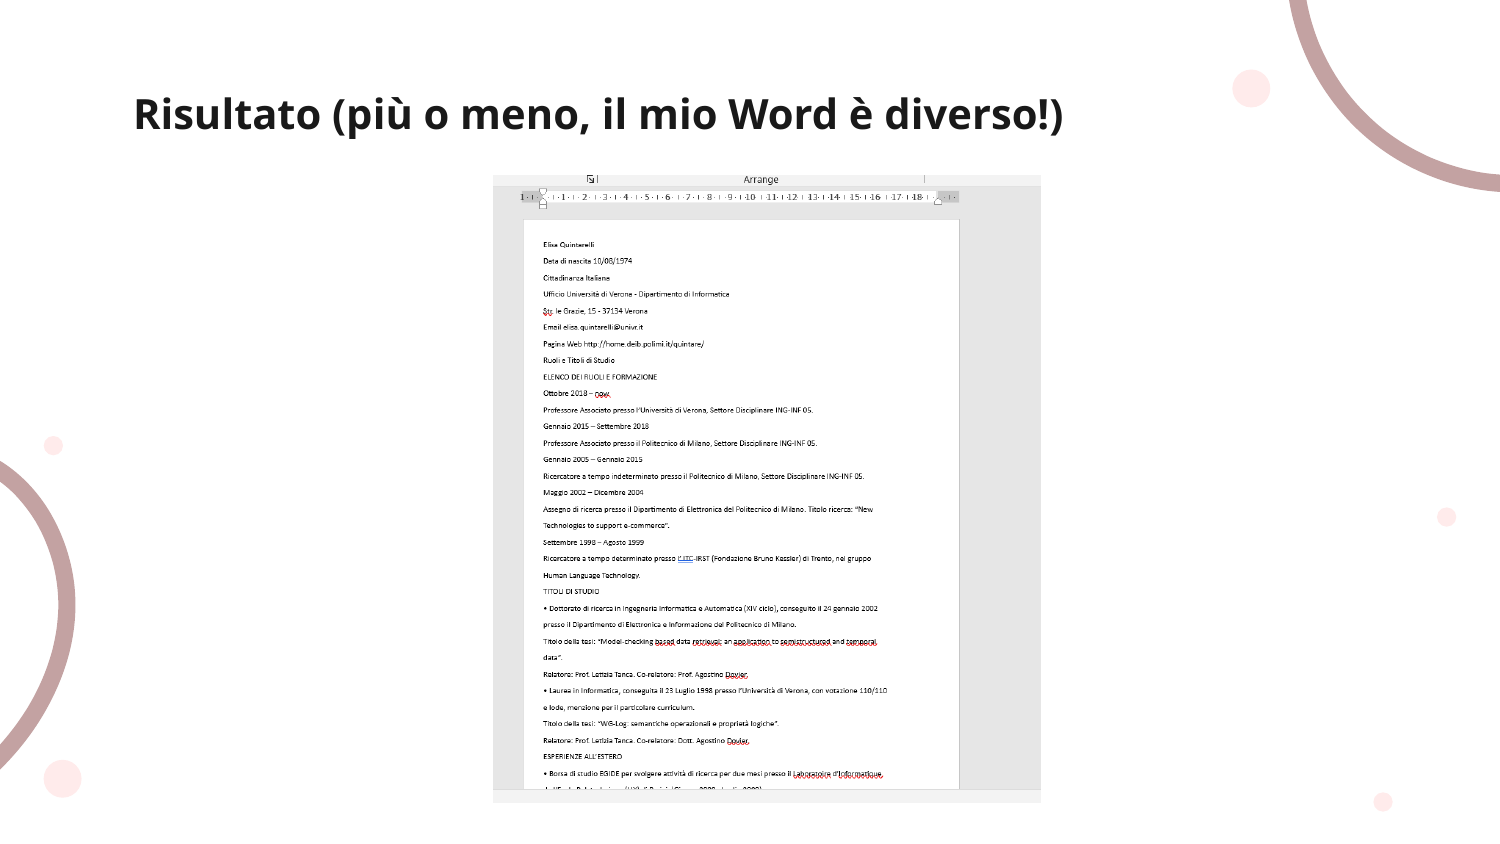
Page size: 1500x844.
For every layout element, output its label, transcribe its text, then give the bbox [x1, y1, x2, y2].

title Risultato (più o meno, il mio Word è diverso!) [118, 72, 1382, 167]
picture [493, 175, 1041, 803]
